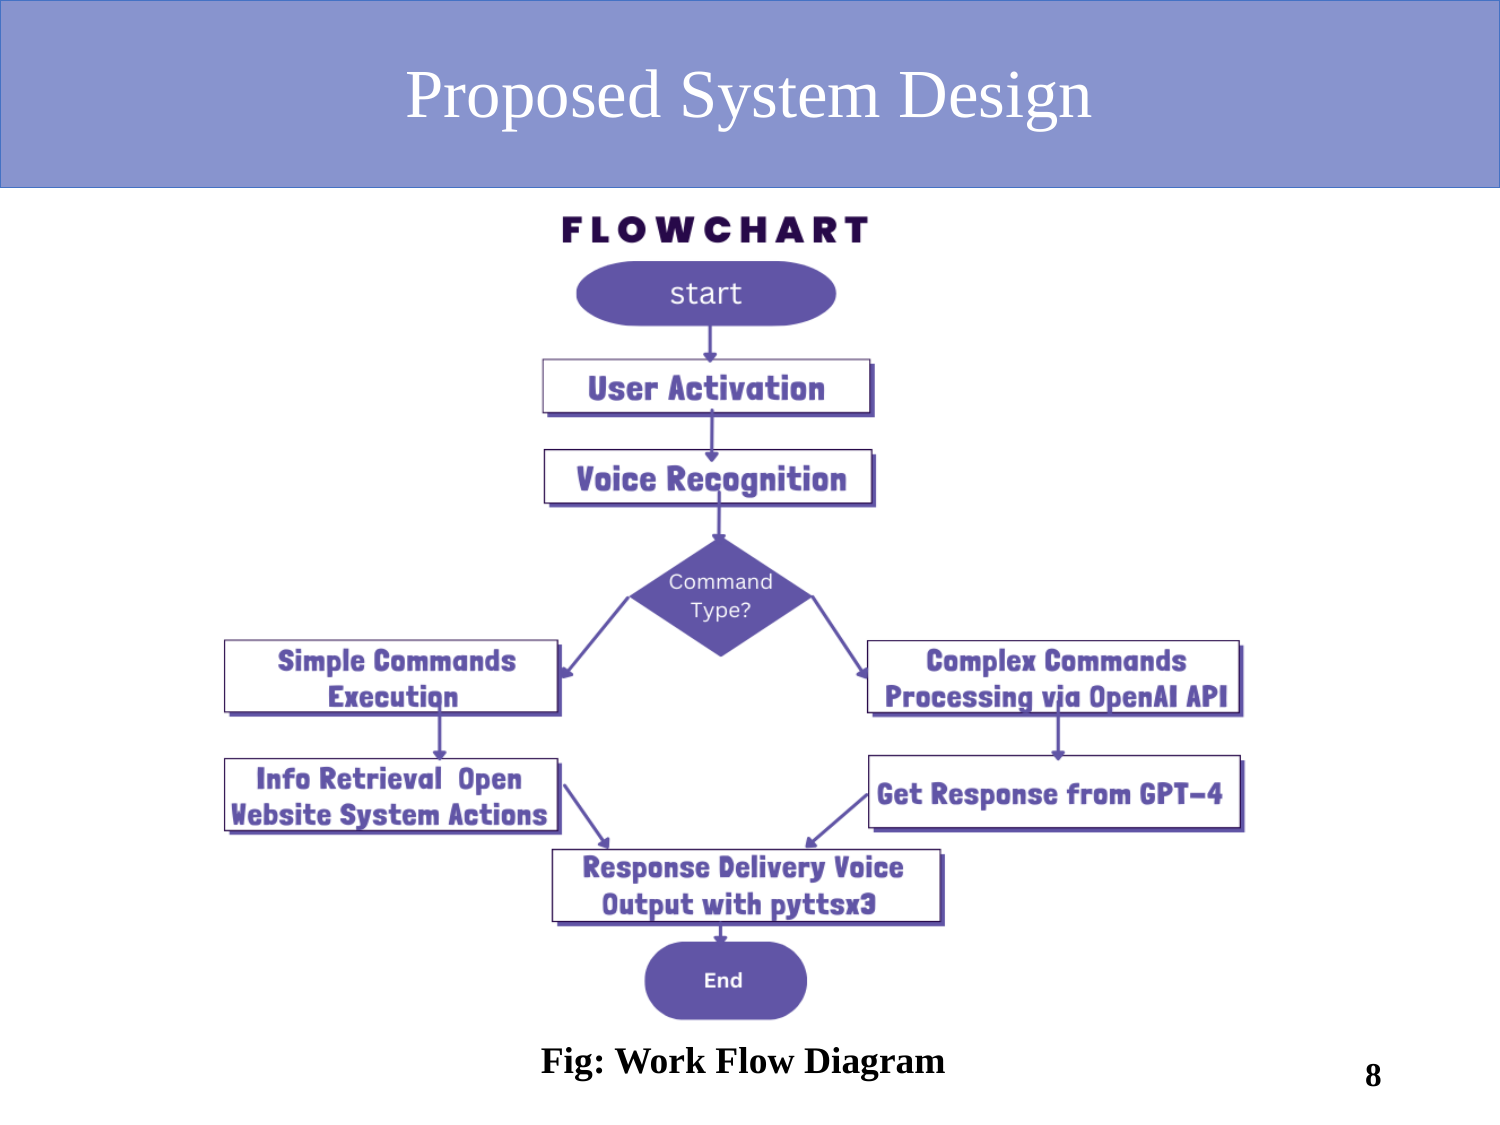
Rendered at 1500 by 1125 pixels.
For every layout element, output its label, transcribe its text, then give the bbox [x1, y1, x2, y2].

picture [145, 188, 1303, 1029]
text_box Fig: Work Flow Diagram [525, 1037, 974, 1088]
title Proposed System Design [0, 0, 1500, 188]
slide_number 8 [1059, 1042, 1397, 1103]
